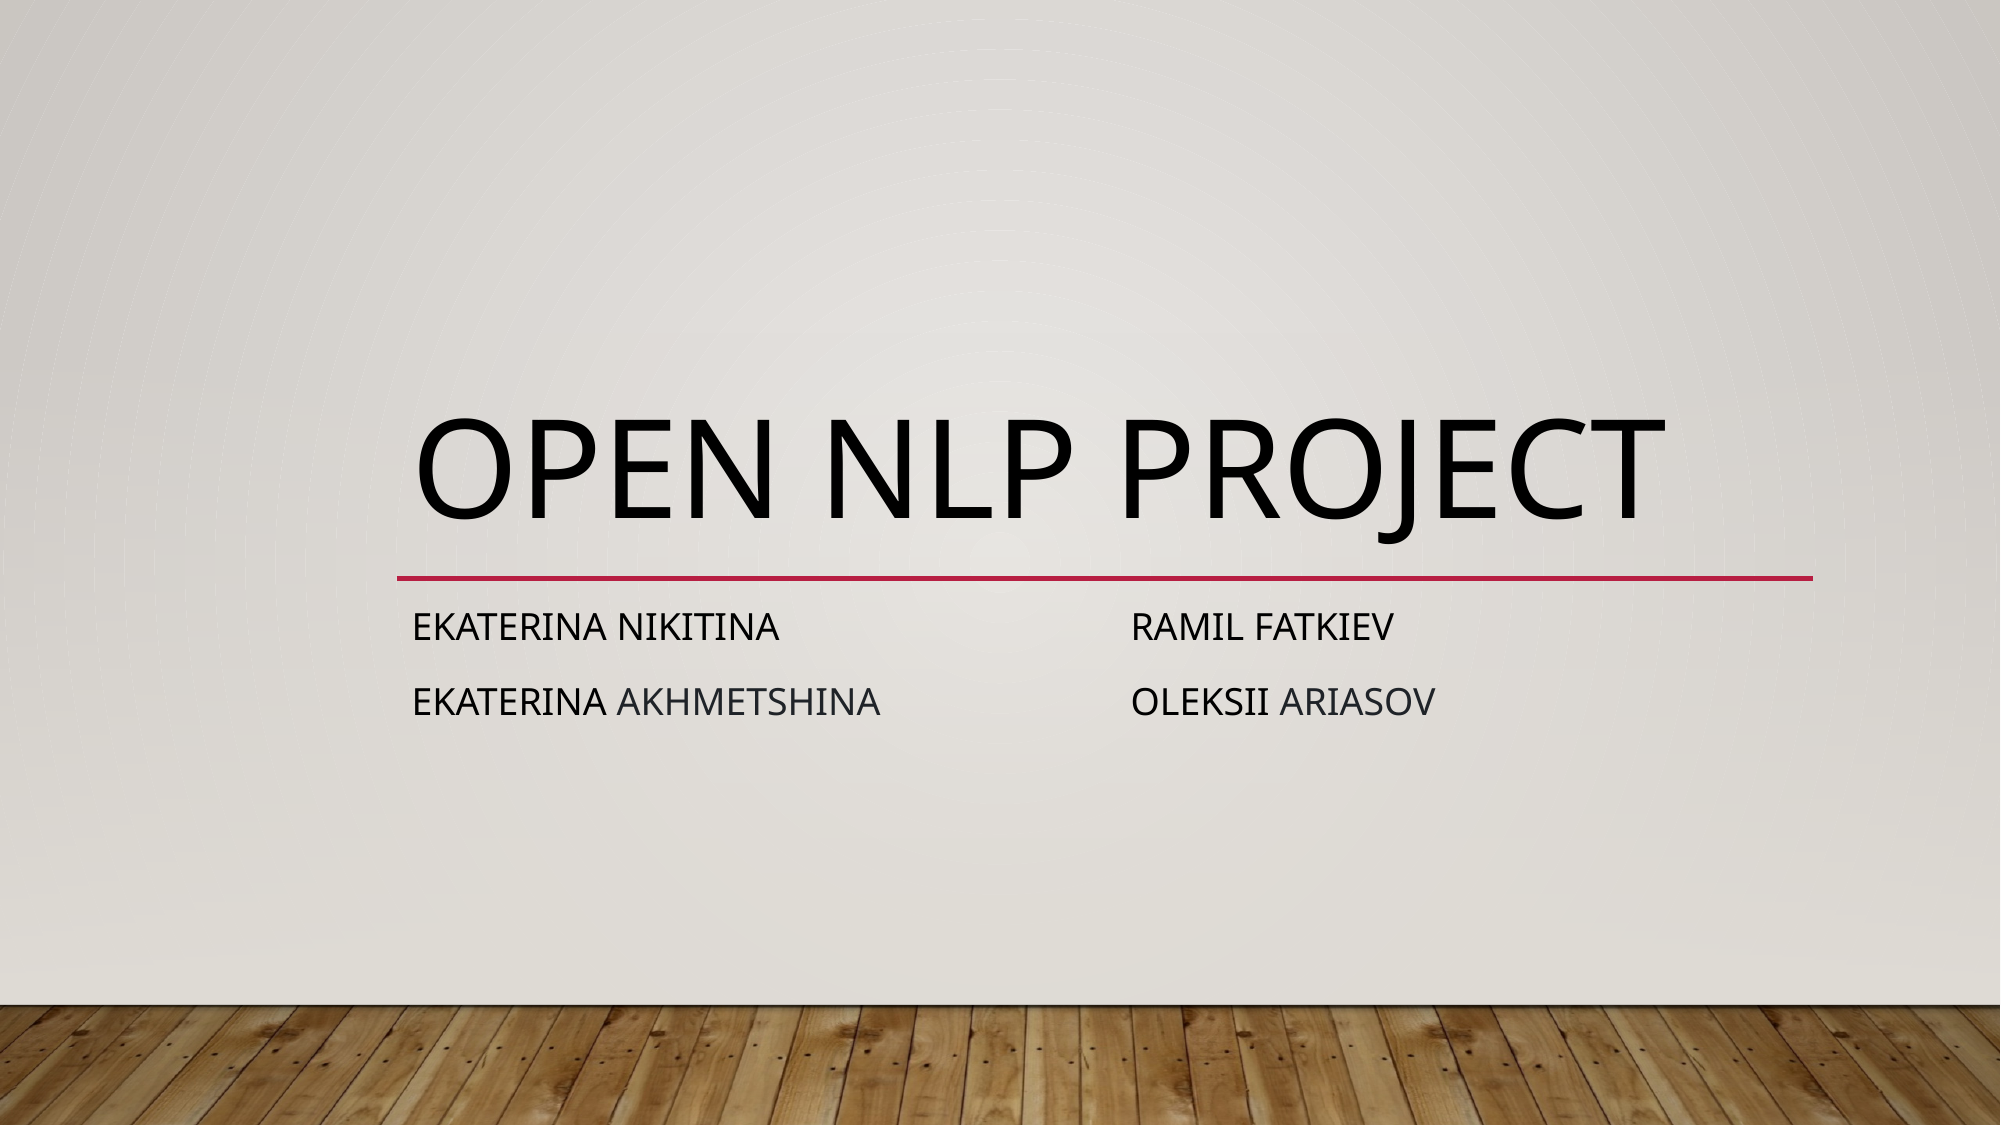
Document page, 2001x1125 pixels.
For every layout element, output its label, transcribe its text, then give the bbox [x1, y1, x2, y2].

subtitle Ekaterina Nikitina Ekaterina Akhmetshina [396, 579, 1095, 740]
title Open nlp project [396, 131, 1814, 549]
picture [0, 1005, 2000, 1125]
text_box Ramil fatkiev Oleksii Ariasov [1115, 579, 1814, 740]
